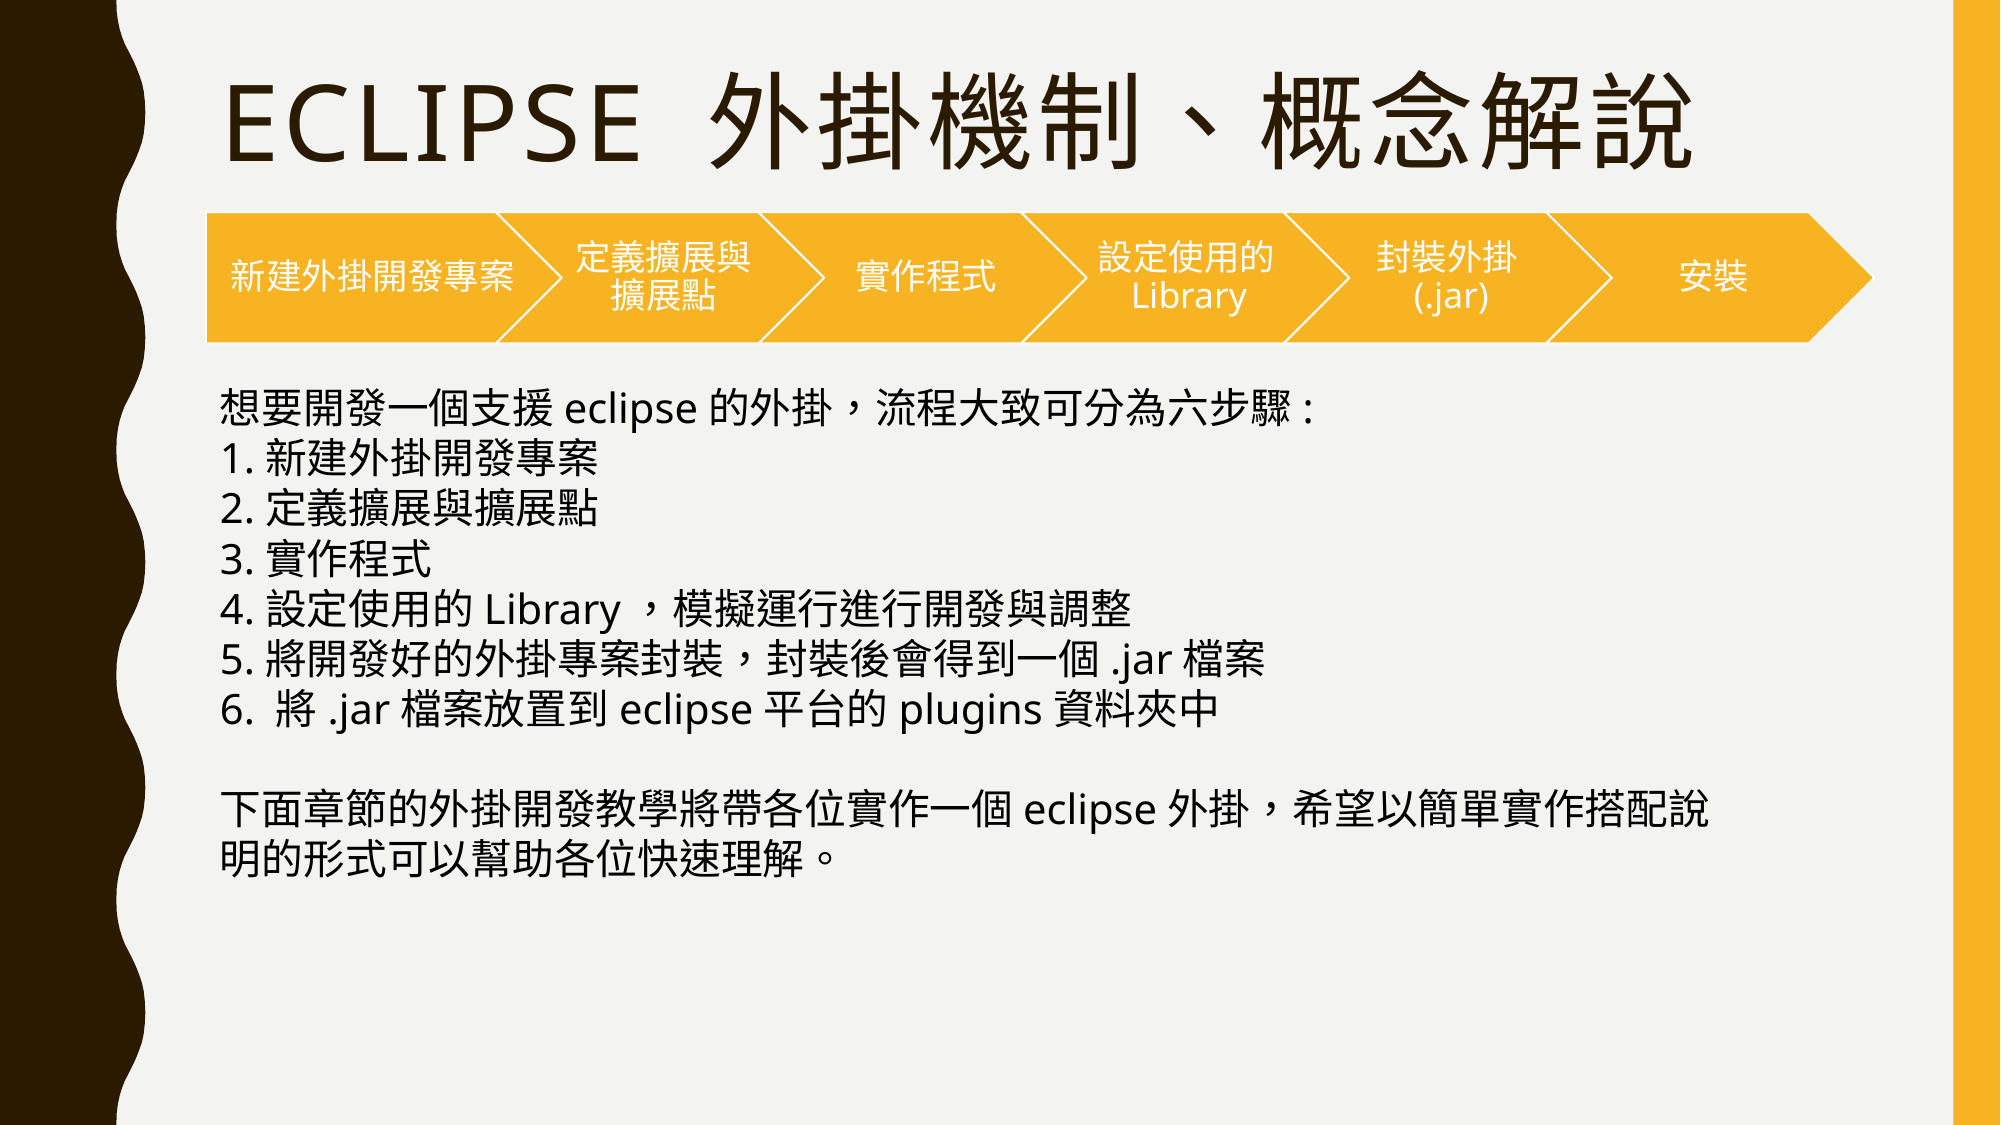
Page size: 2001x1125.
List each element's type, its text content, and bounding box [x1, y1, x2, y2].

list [205, 155, 1875, 401]
text_box 想要開發一個支援eclipse的外掛，流程大致可分為六步驟: 1.新建外掛開發專案 2.定義擴展與擴展點 3.實作程式 4.設定使用的Library，模擬運行進行開發與調整 5.將開發好的外掛專案封裝，封裝後會得到一個.jar檔案 6. 將.jar檔案放置到eclipse平台的plugins資料夾中 下面章節的外掛開發教學將帶各位實作一個eclipse外掛，希望以簡單實作搭配說明的形式可以幫助各位快速理解。 [205, 401, 1763, 890]
title Eclipse 外掛機制、概念解說 [205, 62, 1875, 155]
text_box [205, 401, 1838, 965]
